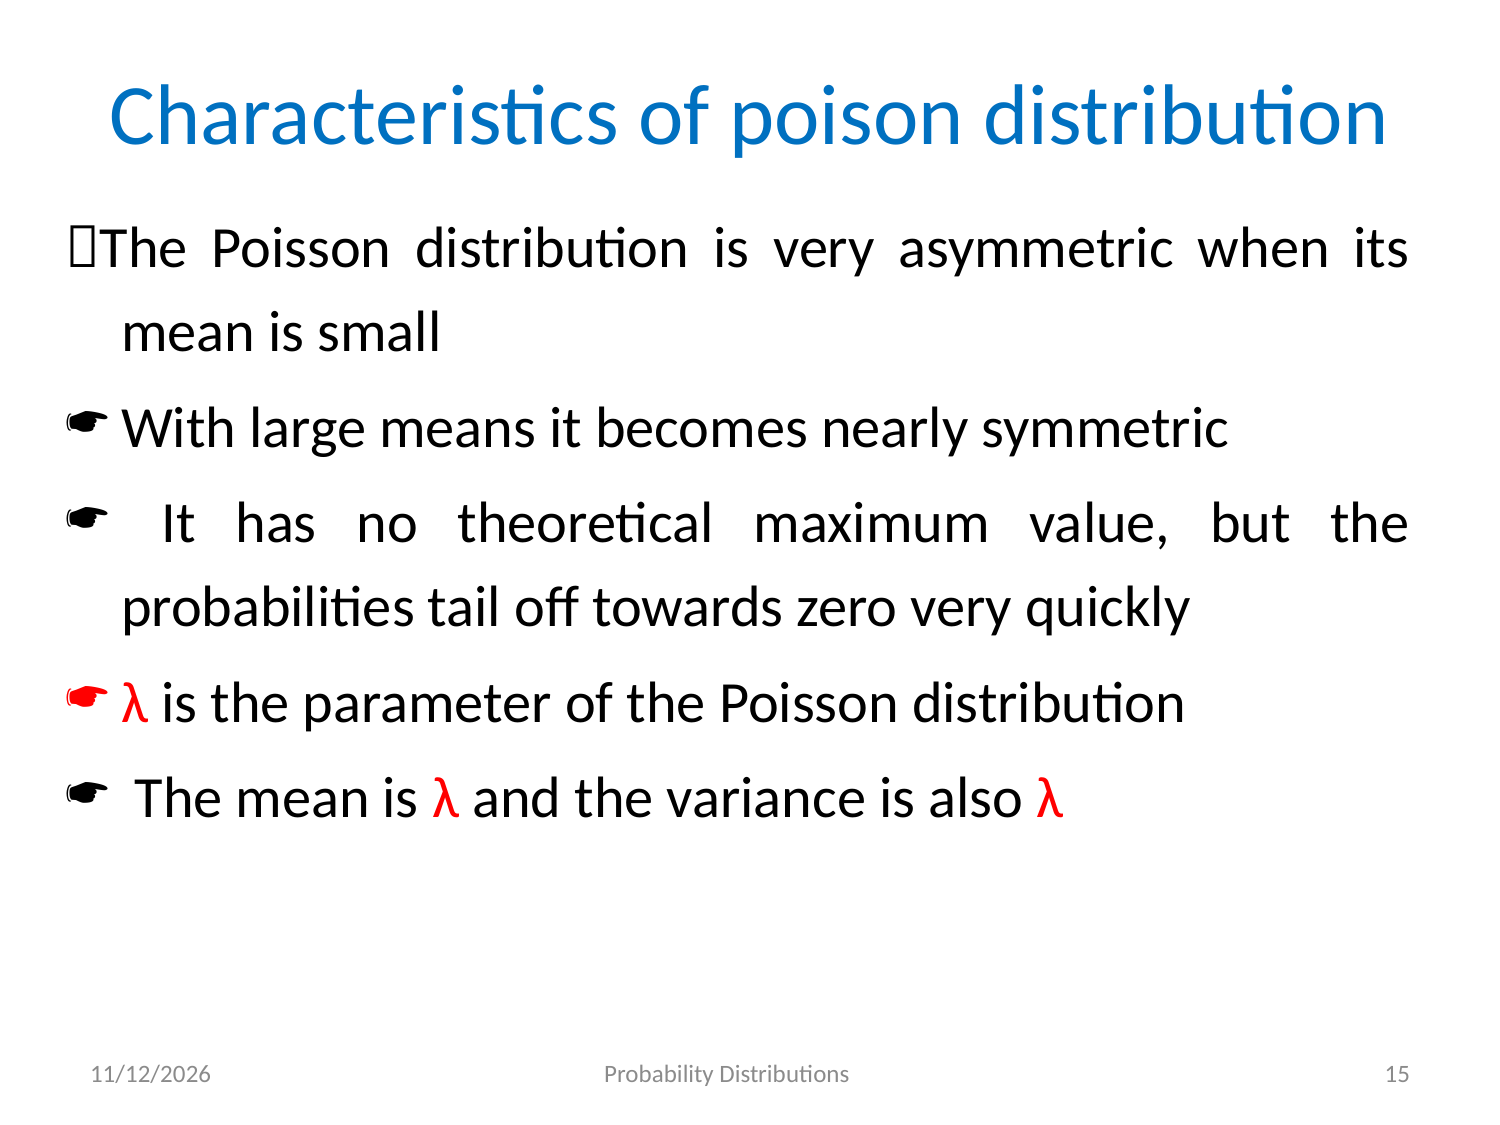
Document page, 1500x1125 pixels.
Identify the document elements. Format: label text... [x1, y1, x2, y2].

slide_number 31-May-18 [75, 1042, 425, 1103]
slide_number 15 [1074, 1042, 1425, 1103]
title Characteristics of poison distribution [75, 45, 1425, 175]
list The Poisson distribution is very asymmetric when its mean is small With large means it becomes nearly symmetric It has no theoretical maximum value, but the probabilities tail off towards zero very quickly λ is the parameter of the Poisson distribution The mean is λ and the variance is also λ [50, 187, 1425, 950]
footer Probability Distributions [512, 1042, 988, 1103]
